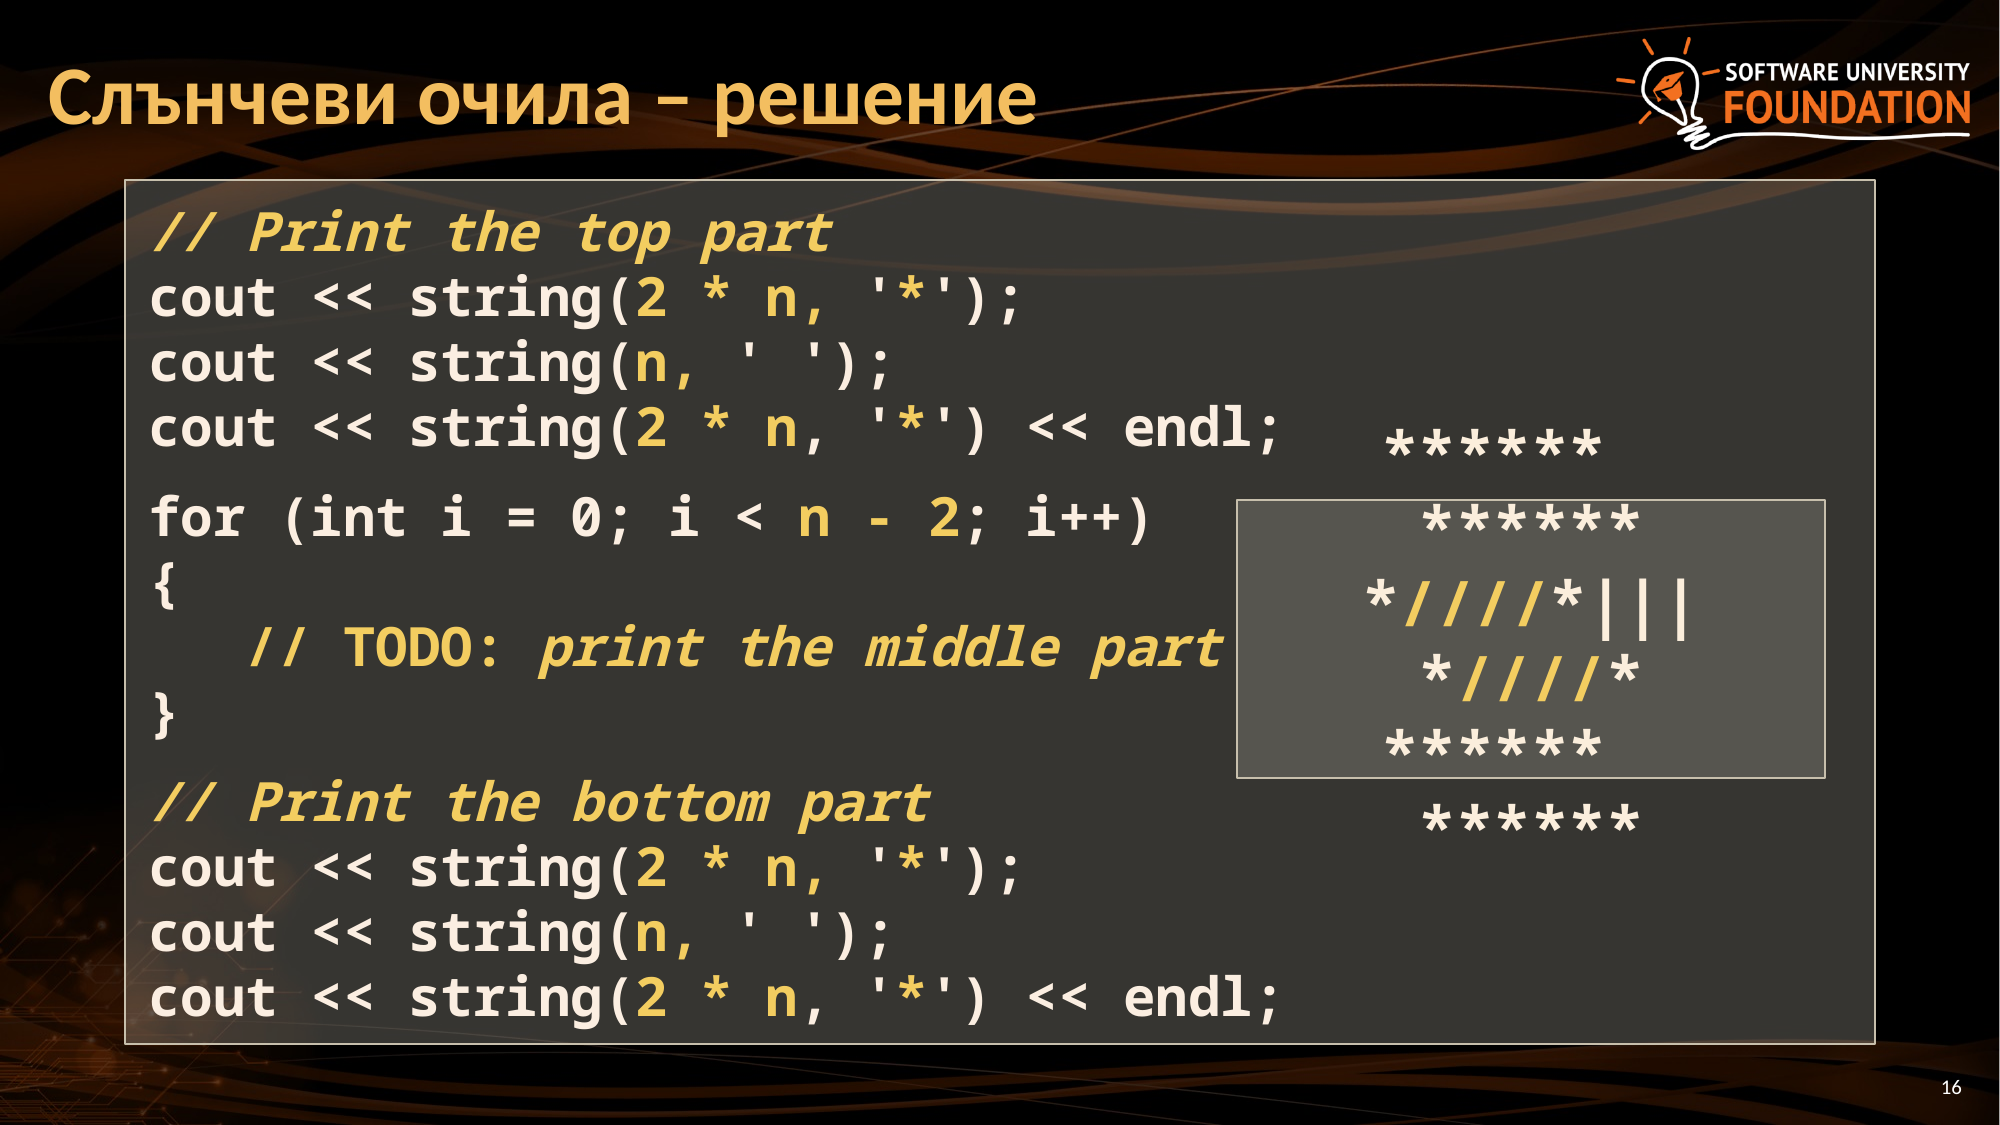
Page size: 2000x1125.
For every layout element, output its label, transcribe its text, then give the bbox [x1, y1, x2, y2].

picture [0, 0, 2000, 1125]
title Слънчеви очила – решение [30, 6, 1602, 189]
text_box ****** ****** *////*|||*////* ****** ****** [1237, 500, 1825, 778]
text_box // Print the top part cout << string(2 * n, '*'); cout << string(n, ' '); cout << string(2 * n, '*') << endl; for (int i = 0; i < n - 2; i++) { // TODO: print the middle part } // Print the bottom part cout << string(2 * n, '*'); cout << string(n, ' '); cout << string(2 * n, '*') << endl; [124, 179, 1875, 1045]
slide_number 16 [1897, 1070, 1968, 1103]
